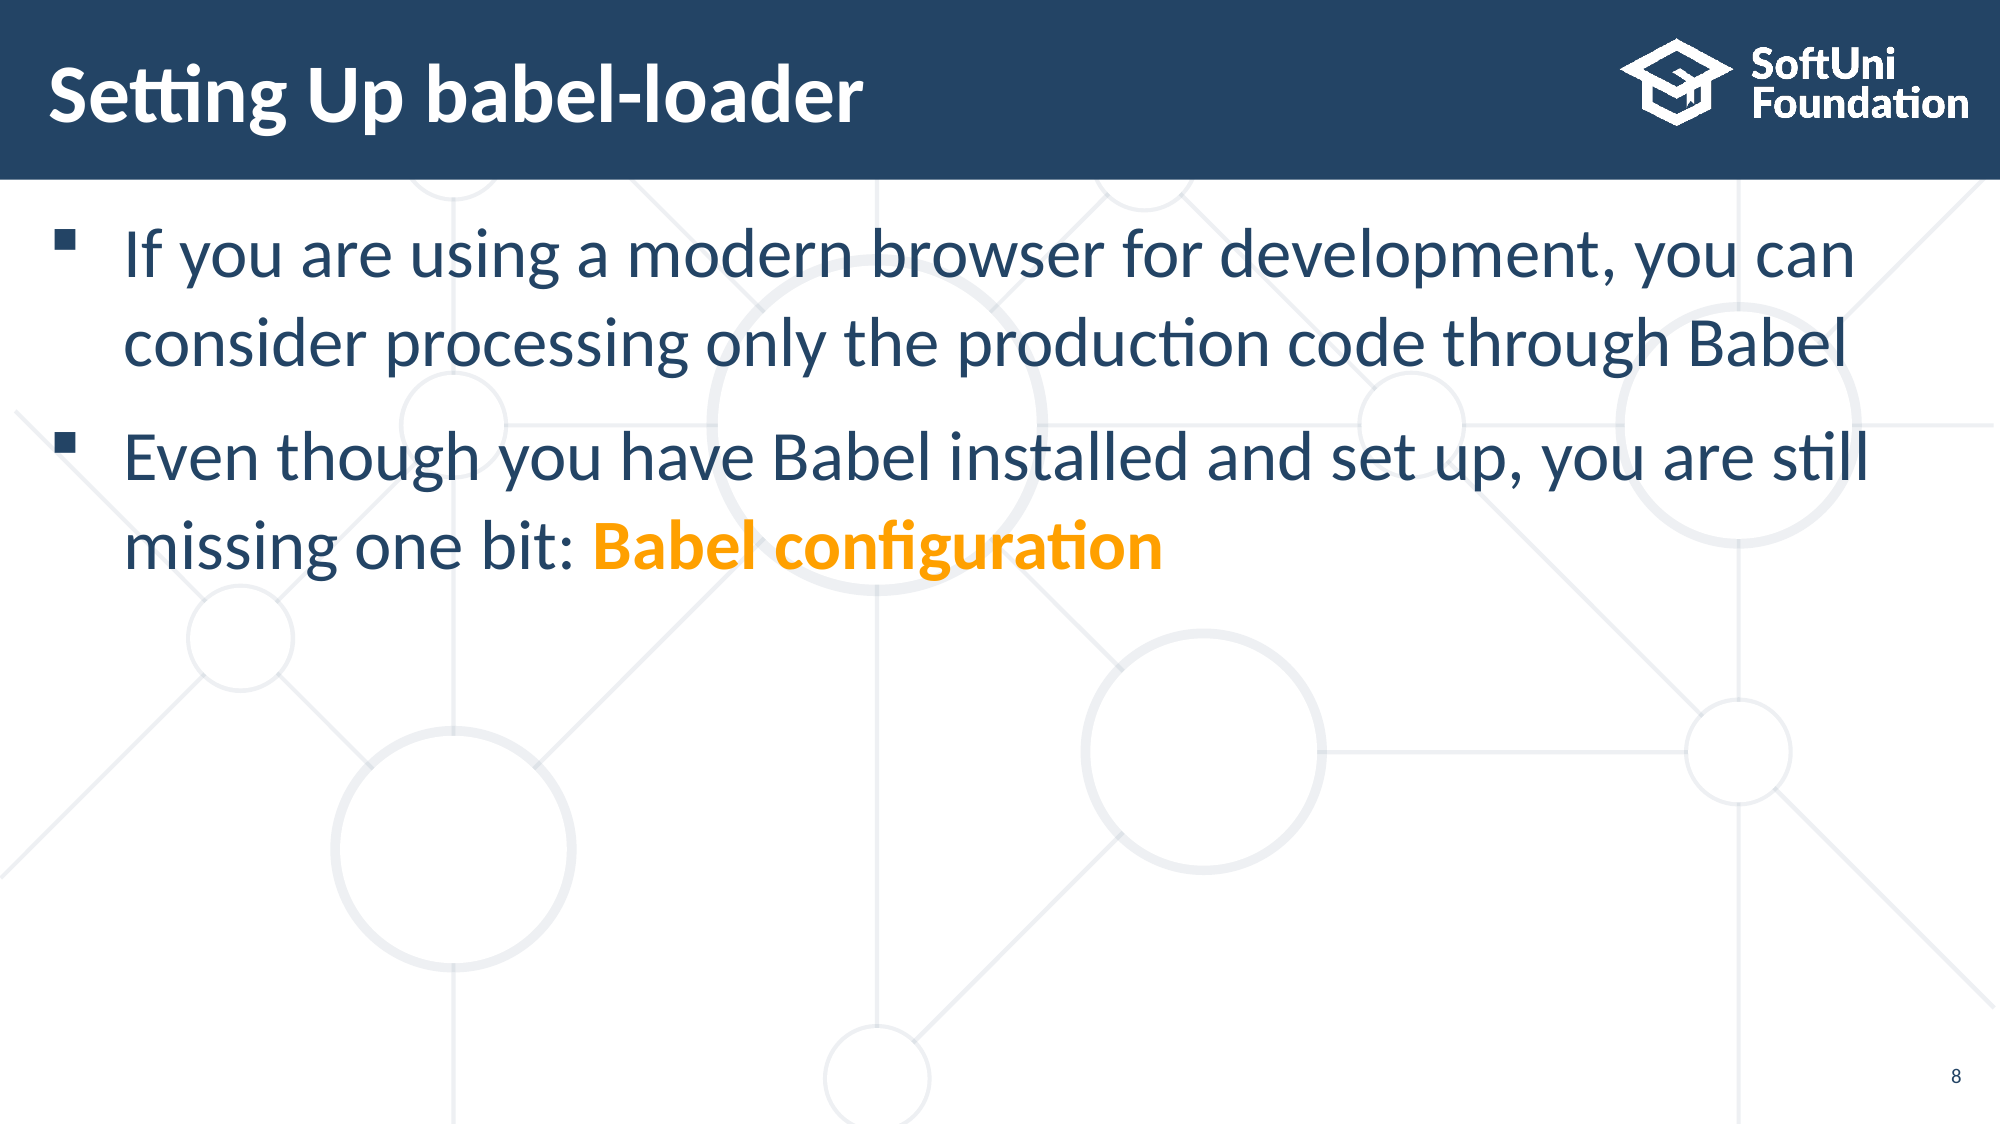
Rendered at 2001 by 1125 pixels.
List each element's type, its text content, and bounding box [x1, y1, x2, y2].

title Setting Up babel-loader [31, 16, 1591, 162]
picture [1619, 38, 1968, 126]
slide_number 8 [1897, 1049, 1968, 1101]
list If you are using a modern browser for development, you can consider processing only the production code through Babel Even though you have Babel installed and set up, you are still missing one bit: Babel configuration [31, 196, 1970, 1050]
